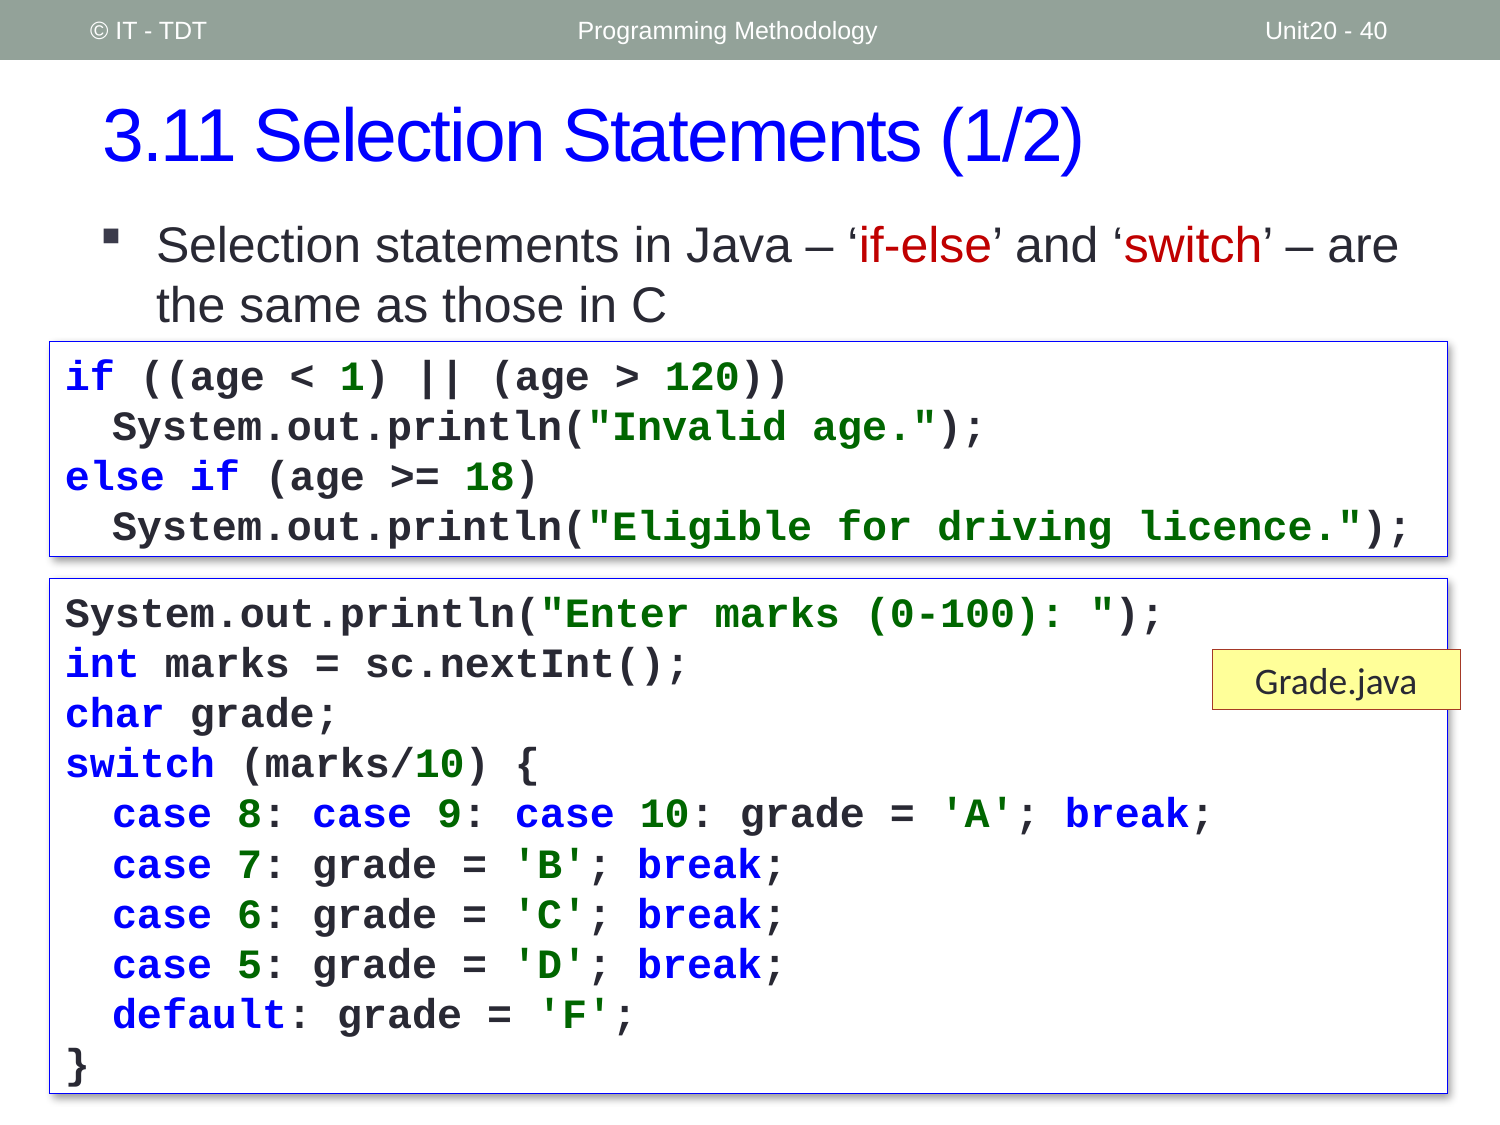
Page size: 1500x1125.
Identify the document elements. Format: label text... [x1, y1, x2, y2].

title 3.11 Selection Statements (1/2) [87, 62, 1463, 200]
slide_number © IT - TDT [75, 3, 550, 57]
slide_number Unit20 - 40 [1250, 3, 1425, 57]
text_box if ((age < 1) || (age > 120)) System.out.println("Invalid age."); else if (age >= 18) System.out.println("Eligible for driving licence."); [49, 341, 1448, 557]
footer Programming Methodology [562, 3, 1238, 57]
text_box Selection statements in Java – ‘if-else’ and ‘switch’ – are the same as those in C [84, 204, 1448, 339]
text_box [49, 578, 1461, 1100]
